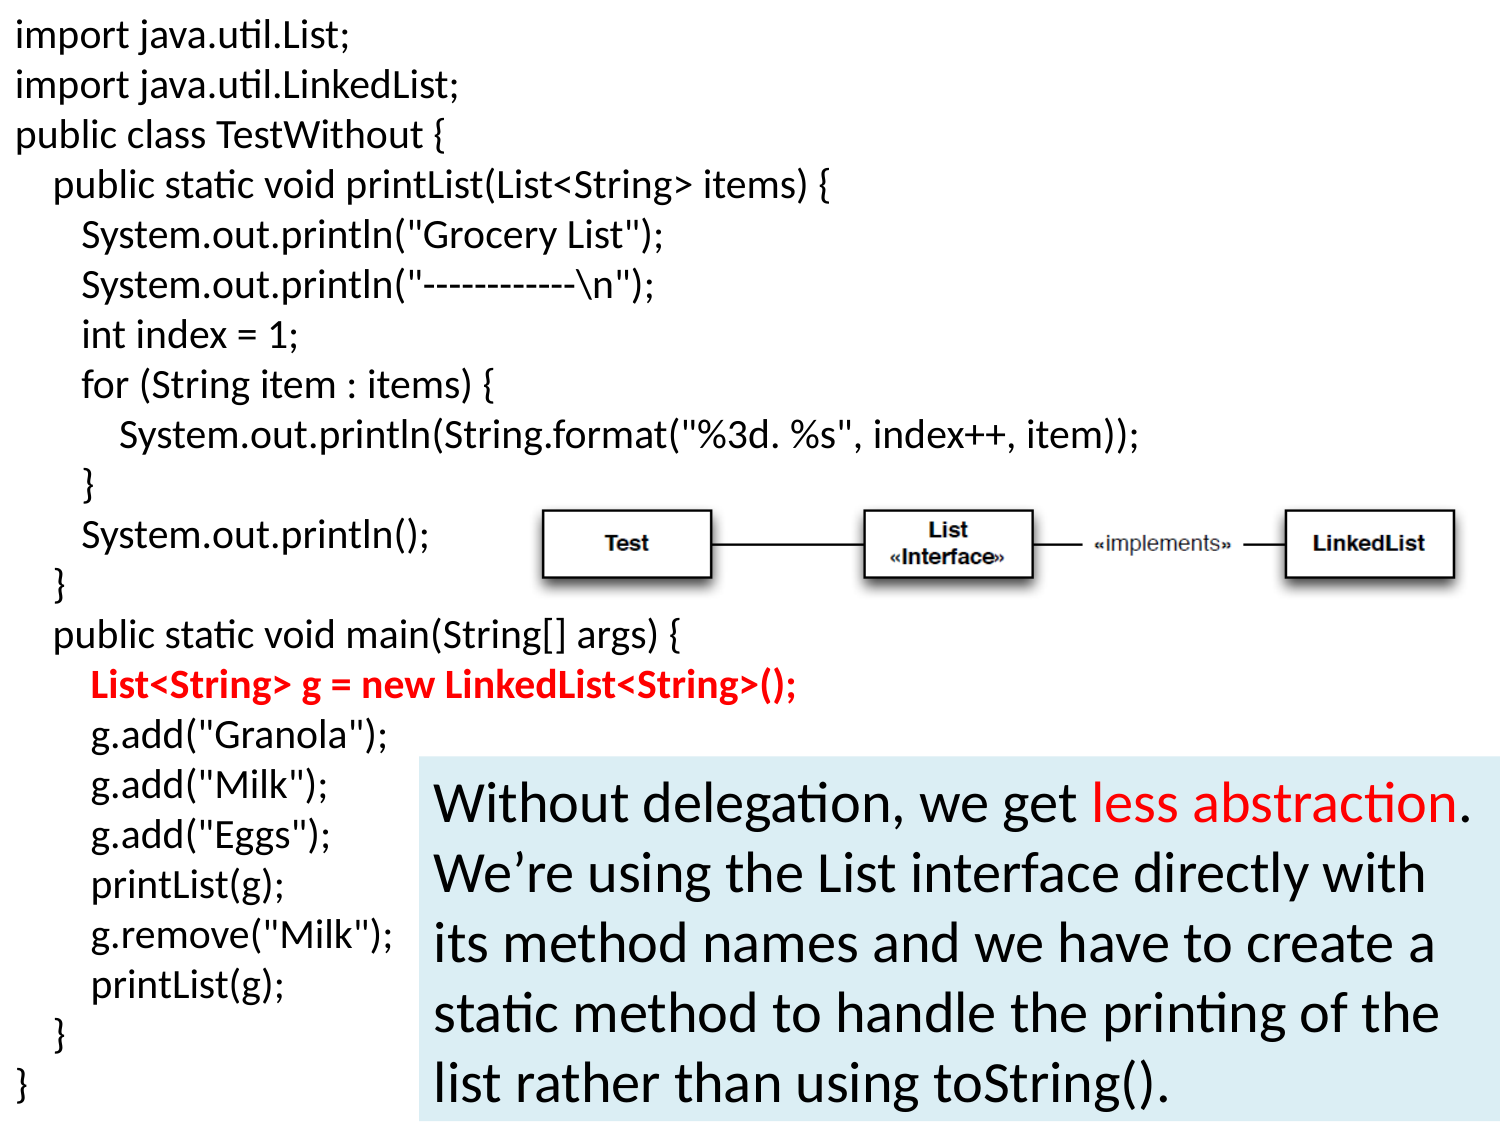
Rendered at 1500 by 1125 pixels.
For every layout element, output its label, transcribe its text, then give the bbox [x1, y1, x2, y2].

text_box import java.util.List; import java.util.LinkedList; public class TestWithout { public static void printList(List<String> items) { System.out.println("Grocery List"); System.out.println("------------\n"); int index = 1; for (String item : items) { System.out.println(String.format("%3d. %s", index++, item)); } System.out.println(); } public static void main(String[] args) { List<String> g = new LinkedList<String>(); g.add("Granola"); g.add("Milk"); g.add("Eggs"); printList(g); g.remove("Milk"); printList(g); } } [0, 0, 1500, 1115]
text_box Without delegation, we get less abstraction. We’re using the List interface directly with its method names and we have to create a static method to handle the printing of the list rather than using toString(). [419, 756, 1500, 1122]
picture [525, 489, 1476, 603]
